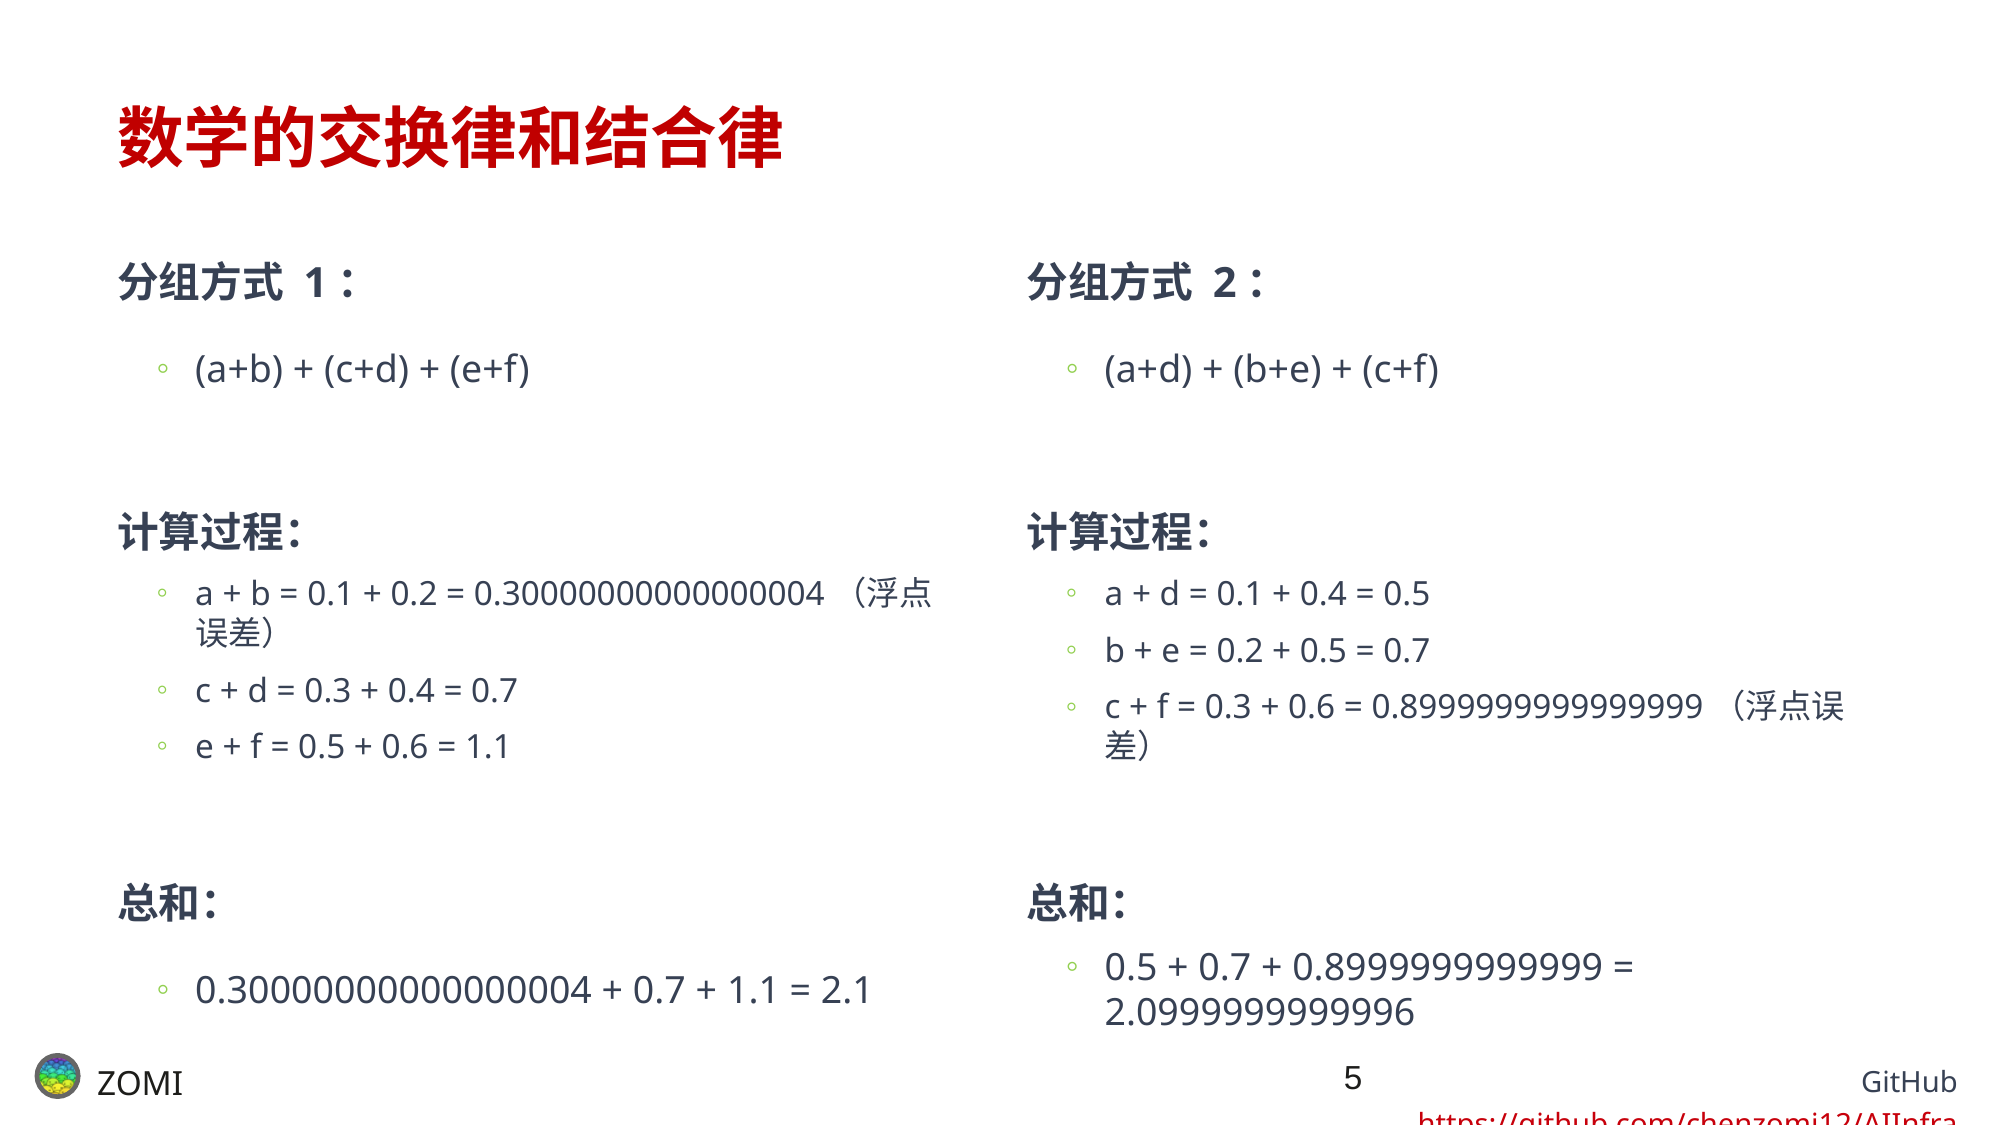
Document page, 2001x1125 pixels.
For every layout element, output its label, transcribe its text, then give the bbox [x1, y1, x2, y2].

list 分组方式 1： (a+b) + (c+d) + (e+f) 计算过程： a + b = 0.1 + 0.2 = 0.30000000000000004（浮点误差） c + d = 0.3 + 0.4 = 0.7 e + f = 0.5 + 0.6 = 1.1 总和： 0.30000000000000004 + 0.7 + 1.1 = 2.1 [102, 223, 967, 1043]
list 分组方式 2： (a+d) + (b+e) + (c+f) 计算过程： a + d = 0.1 + 0.4 = 0.5 b + e = 0.2 + 0.5 = 0.7 c + f = 0.3 + 0.6 = 0.8999999999999999（浮点误差） 总和： 0.5 + 0.7 + 0.8999999999999 = 2.0999999999996 [1011, 223, 1901, 1043]
title 数学的交换律和结合律 [102, 91, 1901, 189]
picture [40, 1058, 75, 1094]
